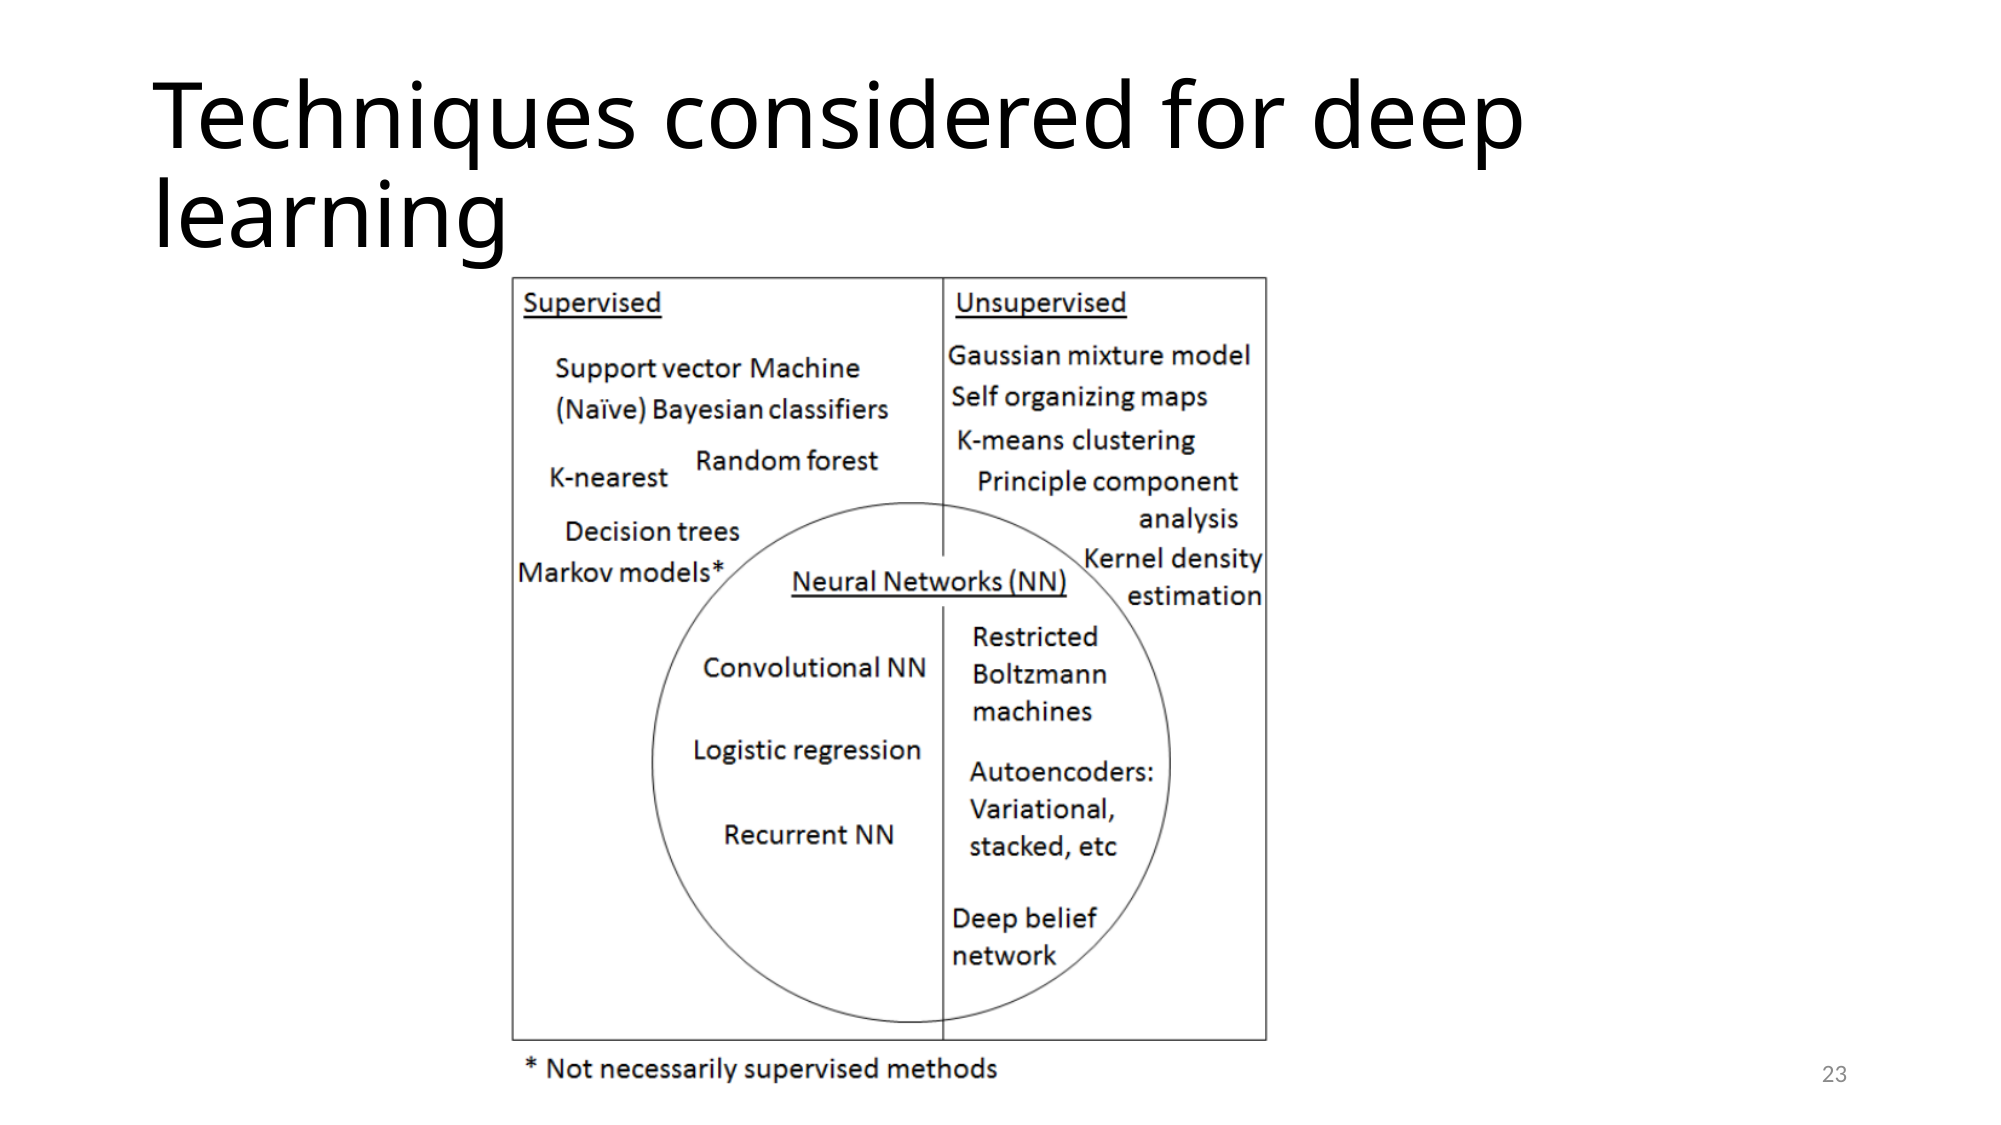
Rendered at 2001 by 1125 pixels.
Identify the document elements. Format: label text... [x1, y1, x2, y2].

slide_number 23 [1412, 1042, 1863, 1103]
picture [498, 271, 1275, 1093]
title Techniques considered for deep learning [137, 59, 1863, 278]
